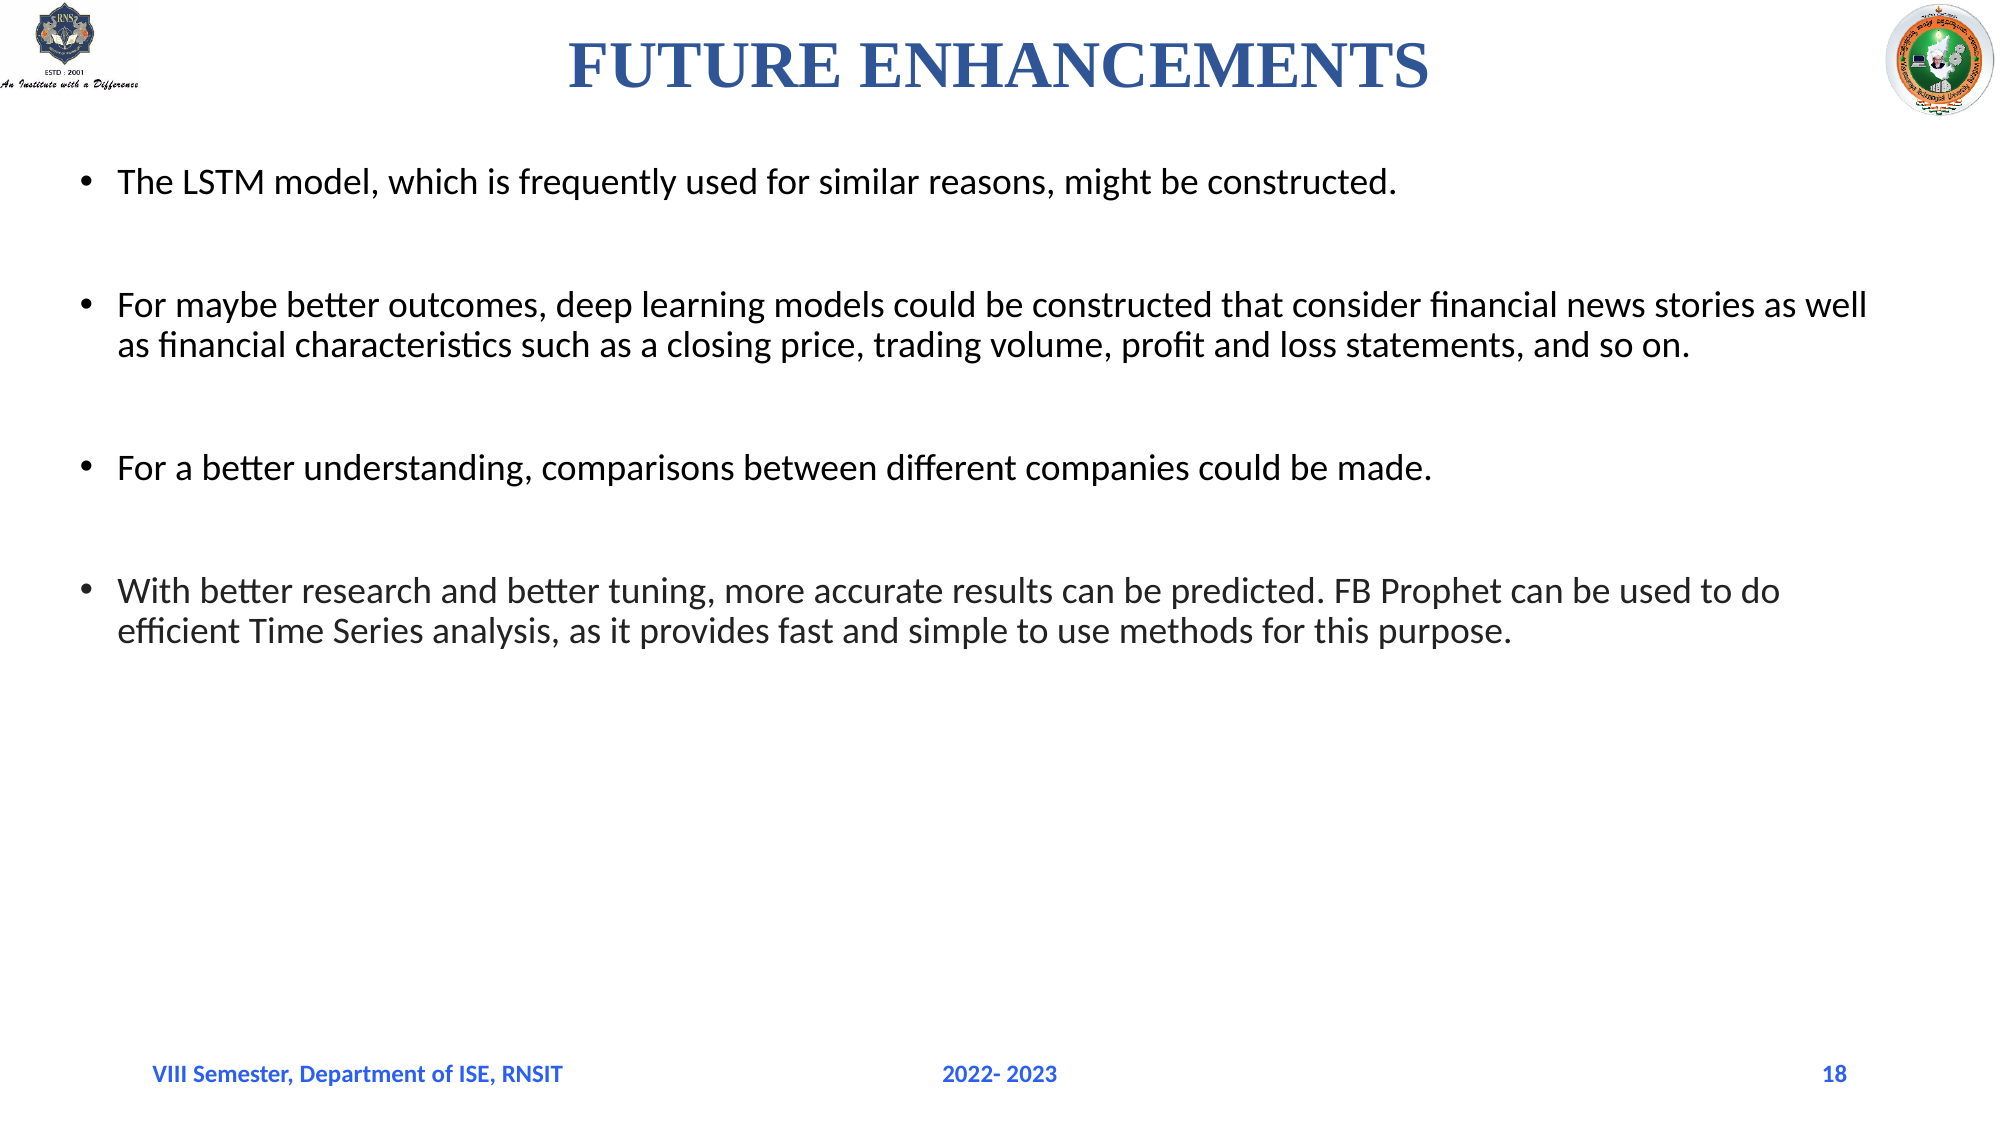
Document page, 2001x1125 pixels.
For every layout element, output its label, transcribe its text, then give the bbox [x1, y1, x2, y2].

picture [0, 0, 138, 90]
slide_number VIII Semester, Department of ISE, RNSIT [137, 1042, 662, 1103]
list The LSTM model, which is frequently used for similar reasons, might be constructed. For maybe better outcomes, deep learning models could be constructed that consider financial news stories as well as financial characteristics such as a closing price, trading volume, profit and loss statements, and so on. For a better understanding, comparisons between different companies could be made. With better research and better tuning, more accurate results can be predicted. FB Prophet can be used to do efficient Time Series analysis, as it provides fast and simple to use methods for this purpose. [64, 154, 1922, 1024]
slide_number 18 [1412, 1042, 1863, 1103]
footer 2022- 2023 [662, 1042, 1338, 1103]
title FUTURE ENHANCEMENTS [387, 22, 1613, 140]
picture [1882, 2, 1997, 117]
